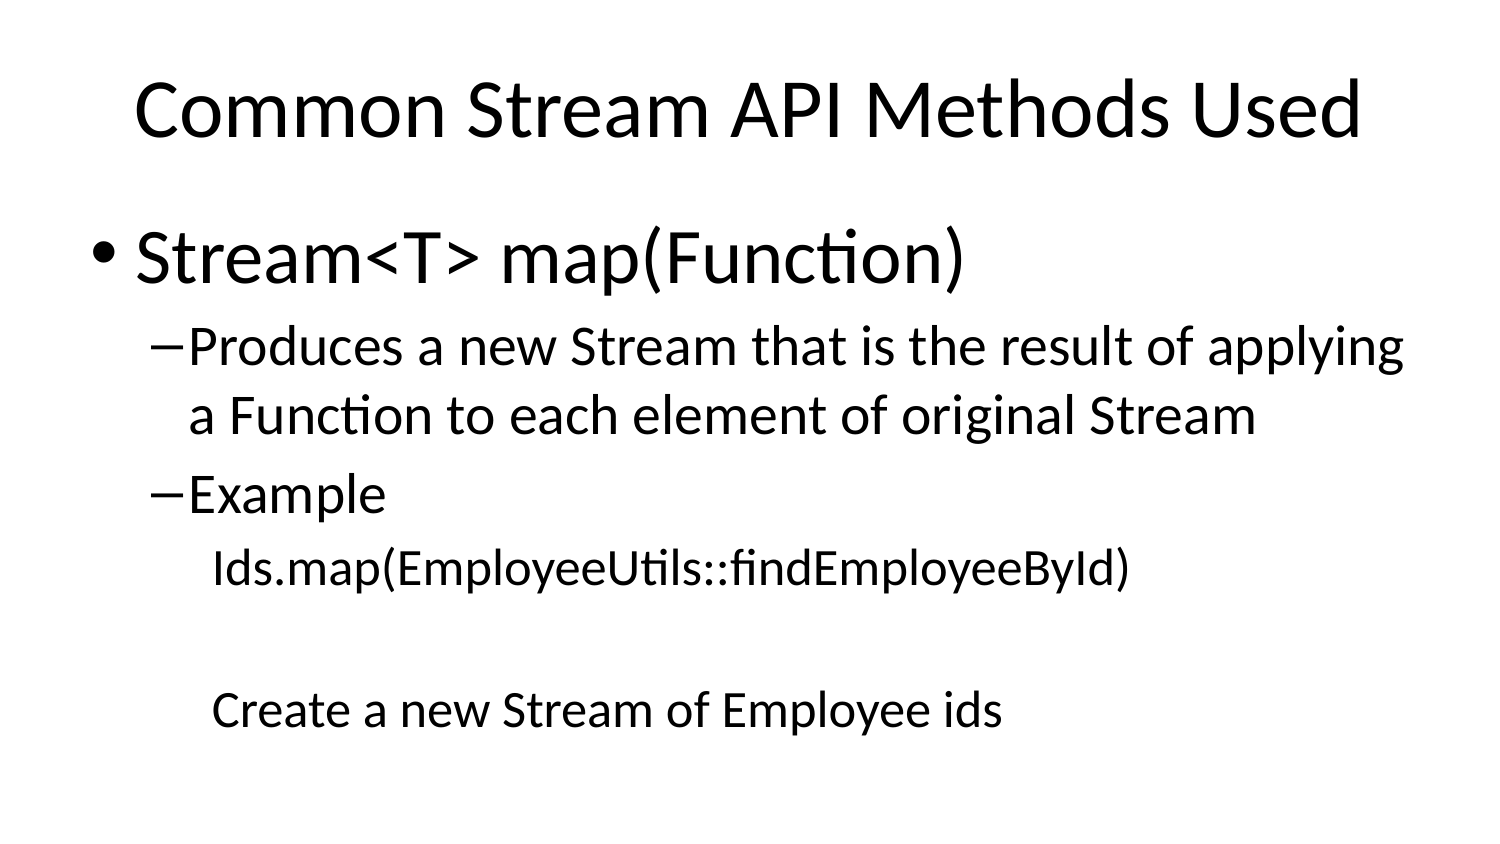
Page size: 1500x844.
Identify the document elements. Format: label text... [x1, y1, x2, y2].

list Stream<T> map(Function) Produces a new Stream that is the result of applying a Function to each element of original Stream Example Ids.map(EmployeeUtils::findEmployeeById) Create a new Stream of Employee ids [75, 196, 1425, 754]
title Common Stream API Methods Used [75, 33, 1425, 175]
